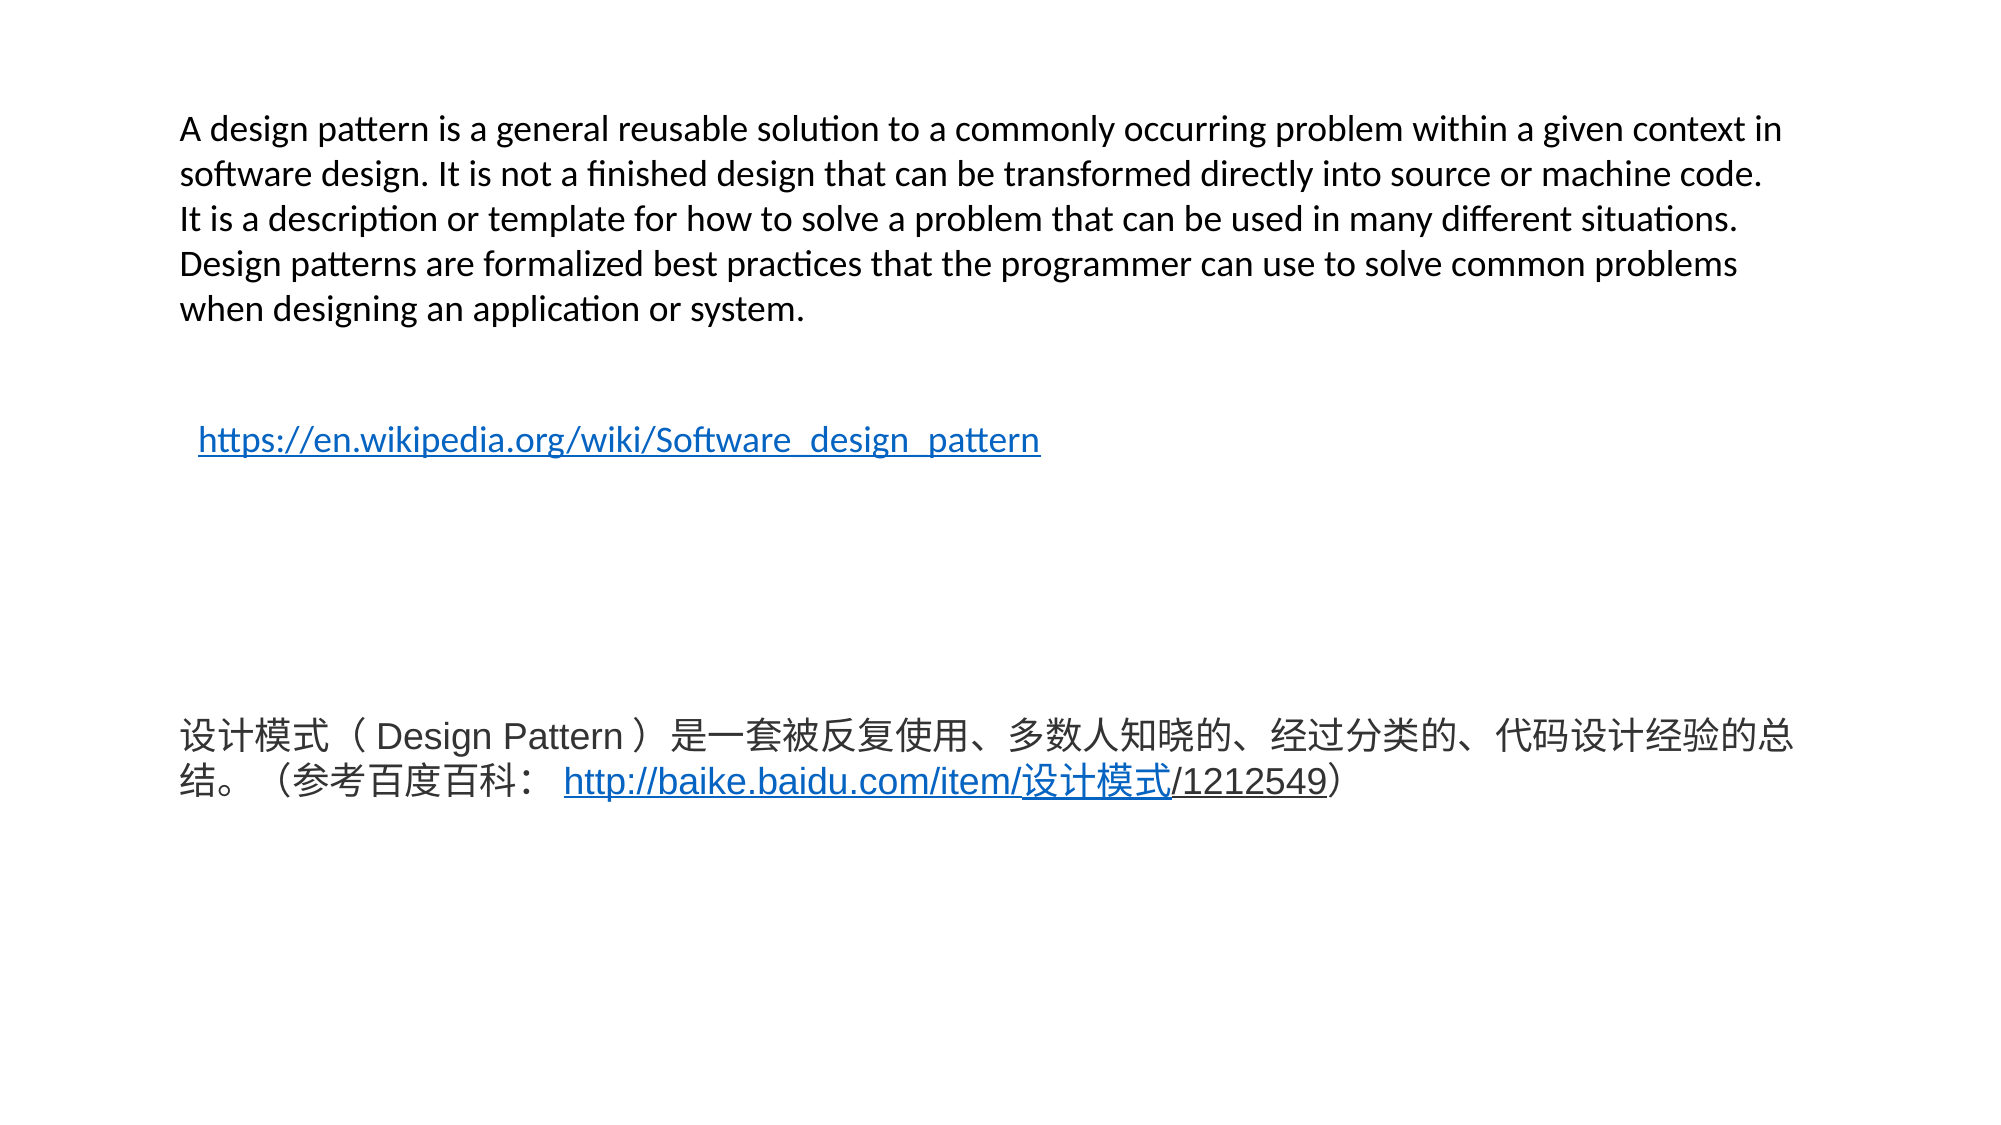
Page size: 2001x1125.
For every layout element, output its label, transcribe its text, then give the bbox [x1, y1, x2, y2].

text_box 设计模式（Design Pattern）是一套被反复使用、多数人知晓的、经过分类的、代码设计经验的总结。（参考百度百科：http://baike.baidu.com/item/设计模式/1212549） [164, 704, 1843, 819]
text_box https://en.wikipedia.org/wiki/Software_design_pattern [183, 407, 1057, 468]
text_box A design pattern is a general reusable solution to a commonly occurring problem within a given context in software design. It is not a finished design that can be transformed directly into source or machine code. It is a description or template for how to solve a problem that can be used in many different situations. Design patterns are formalized best practices that the programmer can use to solve common problems when designing an application or system. [164, 96, 1810, 337]
